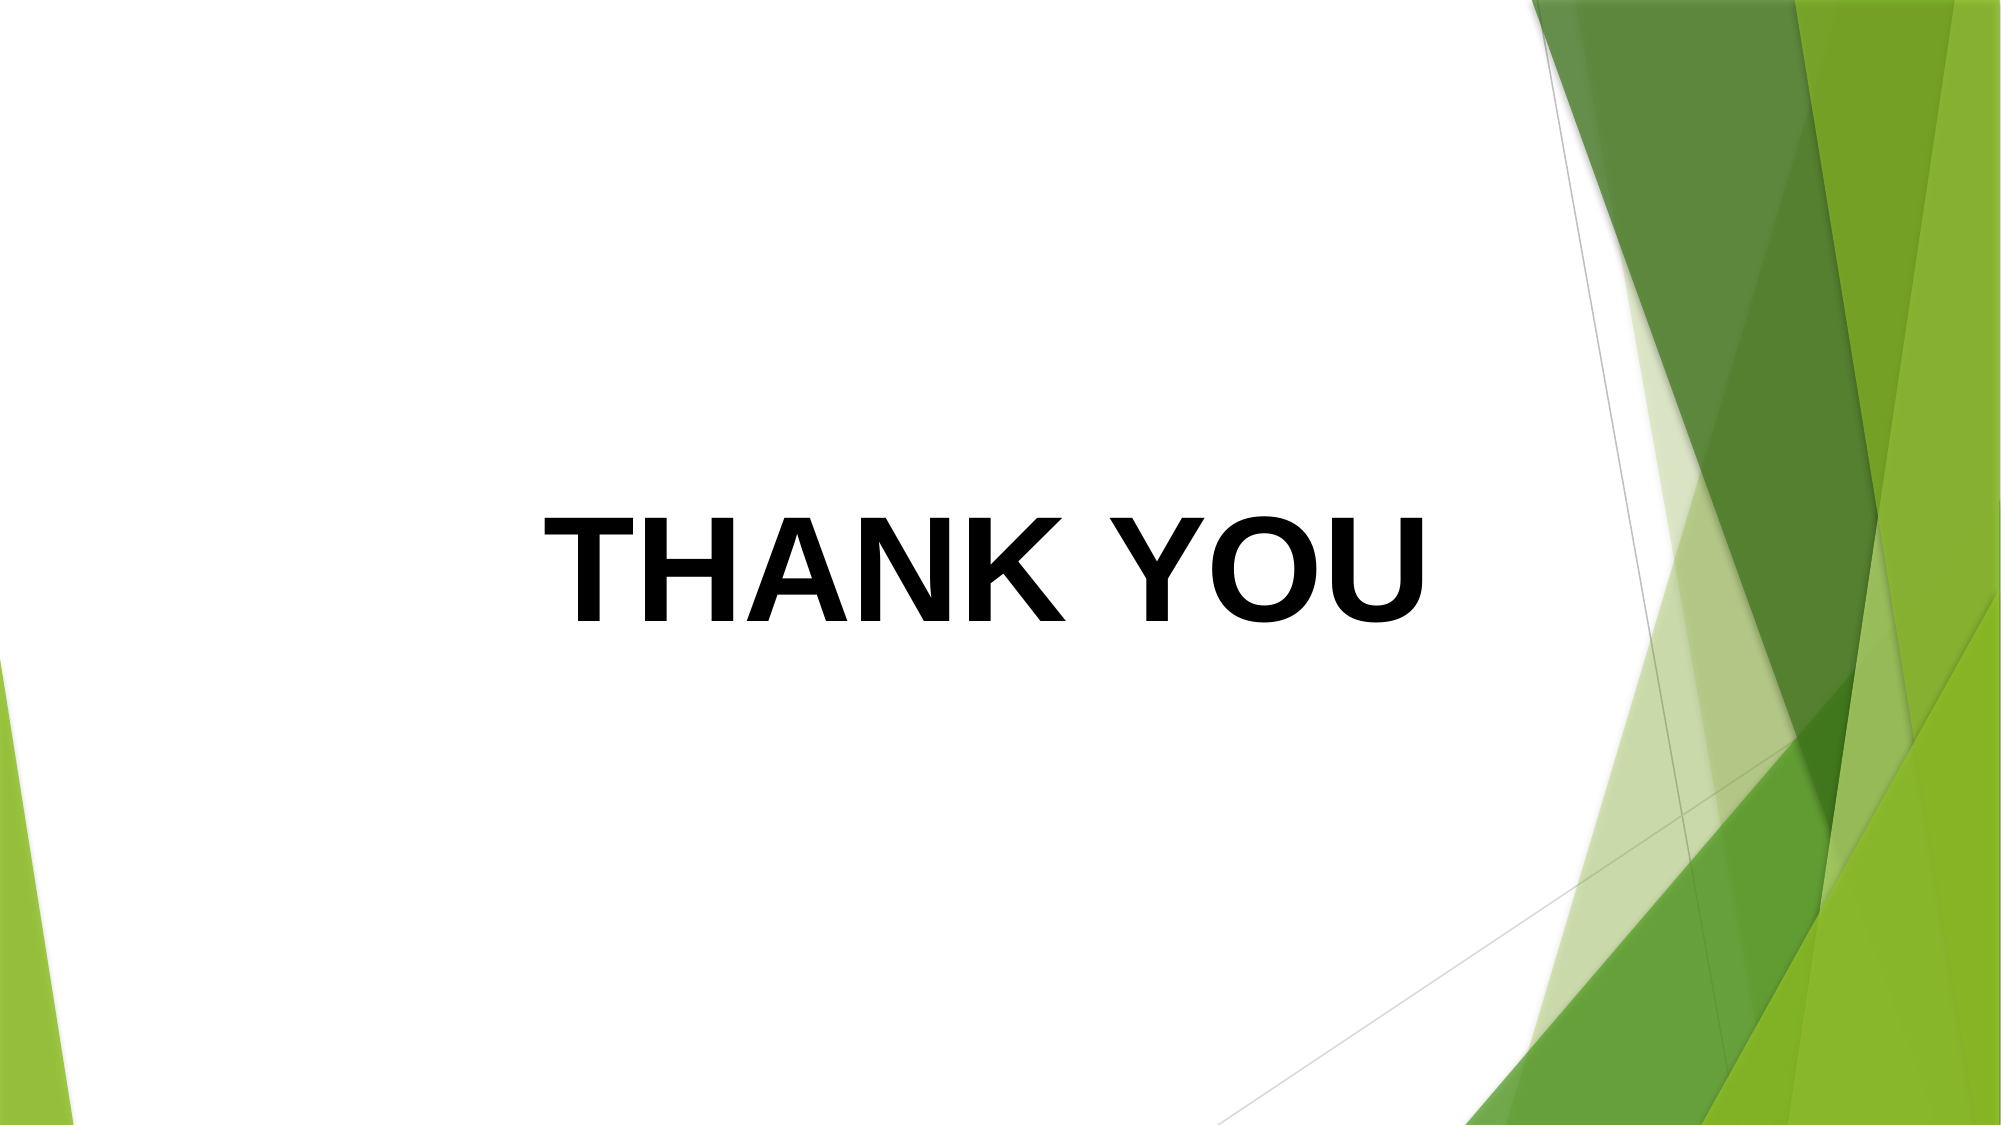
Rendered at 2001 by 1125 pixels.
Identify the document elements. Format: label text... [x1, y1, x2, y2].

text_box THANK YOU [528, 463, 1472, 659]
